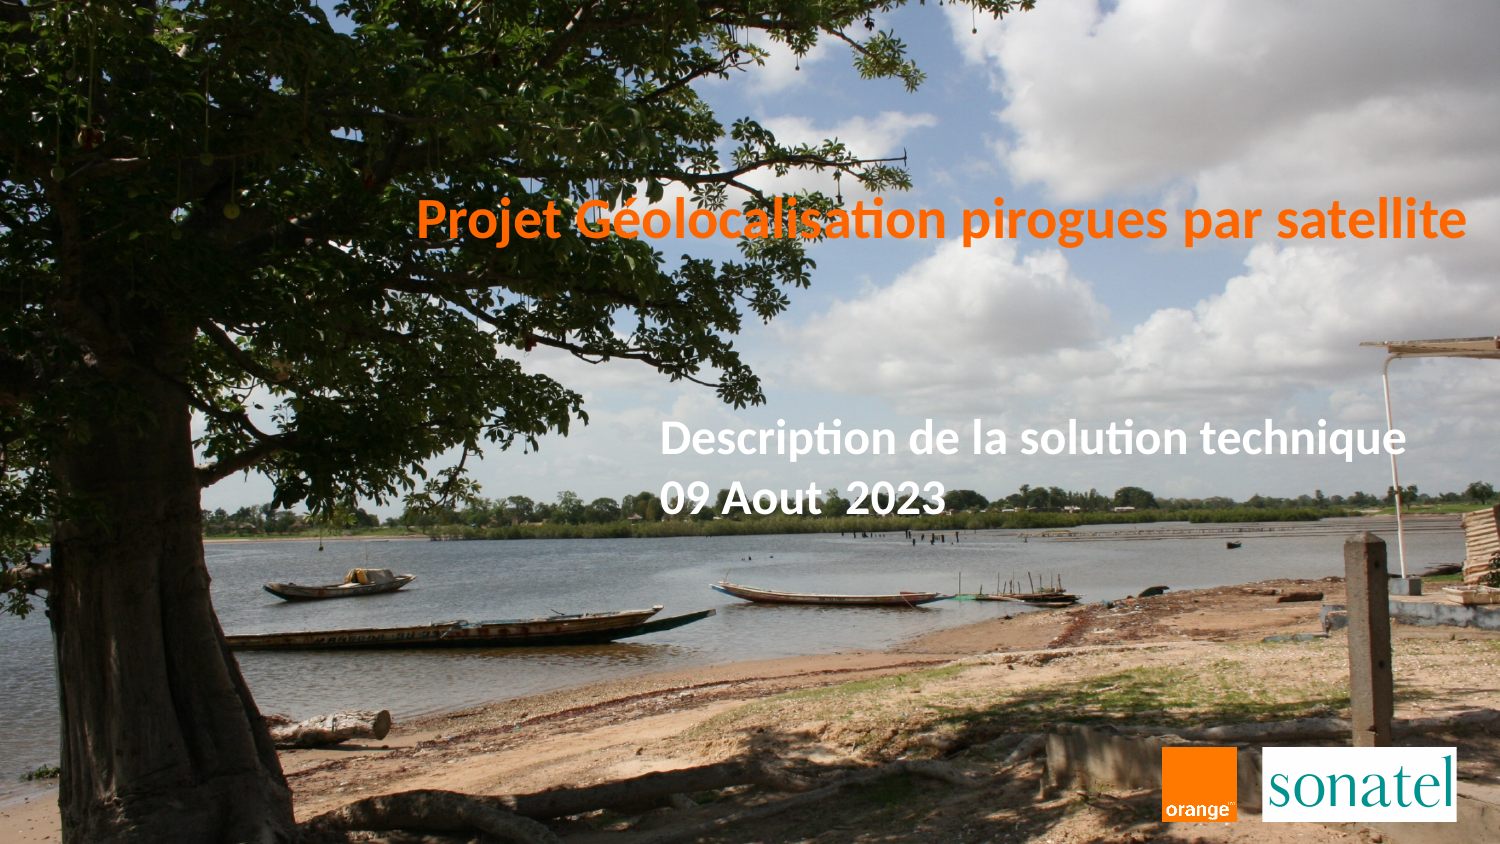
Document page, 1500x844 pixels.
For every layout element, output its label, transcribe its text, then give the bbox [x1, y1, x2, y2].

text_box Description de la solution technique 09 Aout 2023 [659, 396, 1448, 526]
text_box Projet Géolocalisation pirogues par satellite [415, 172, 1500, 301]
picture [0, 0, 1500, 844]
